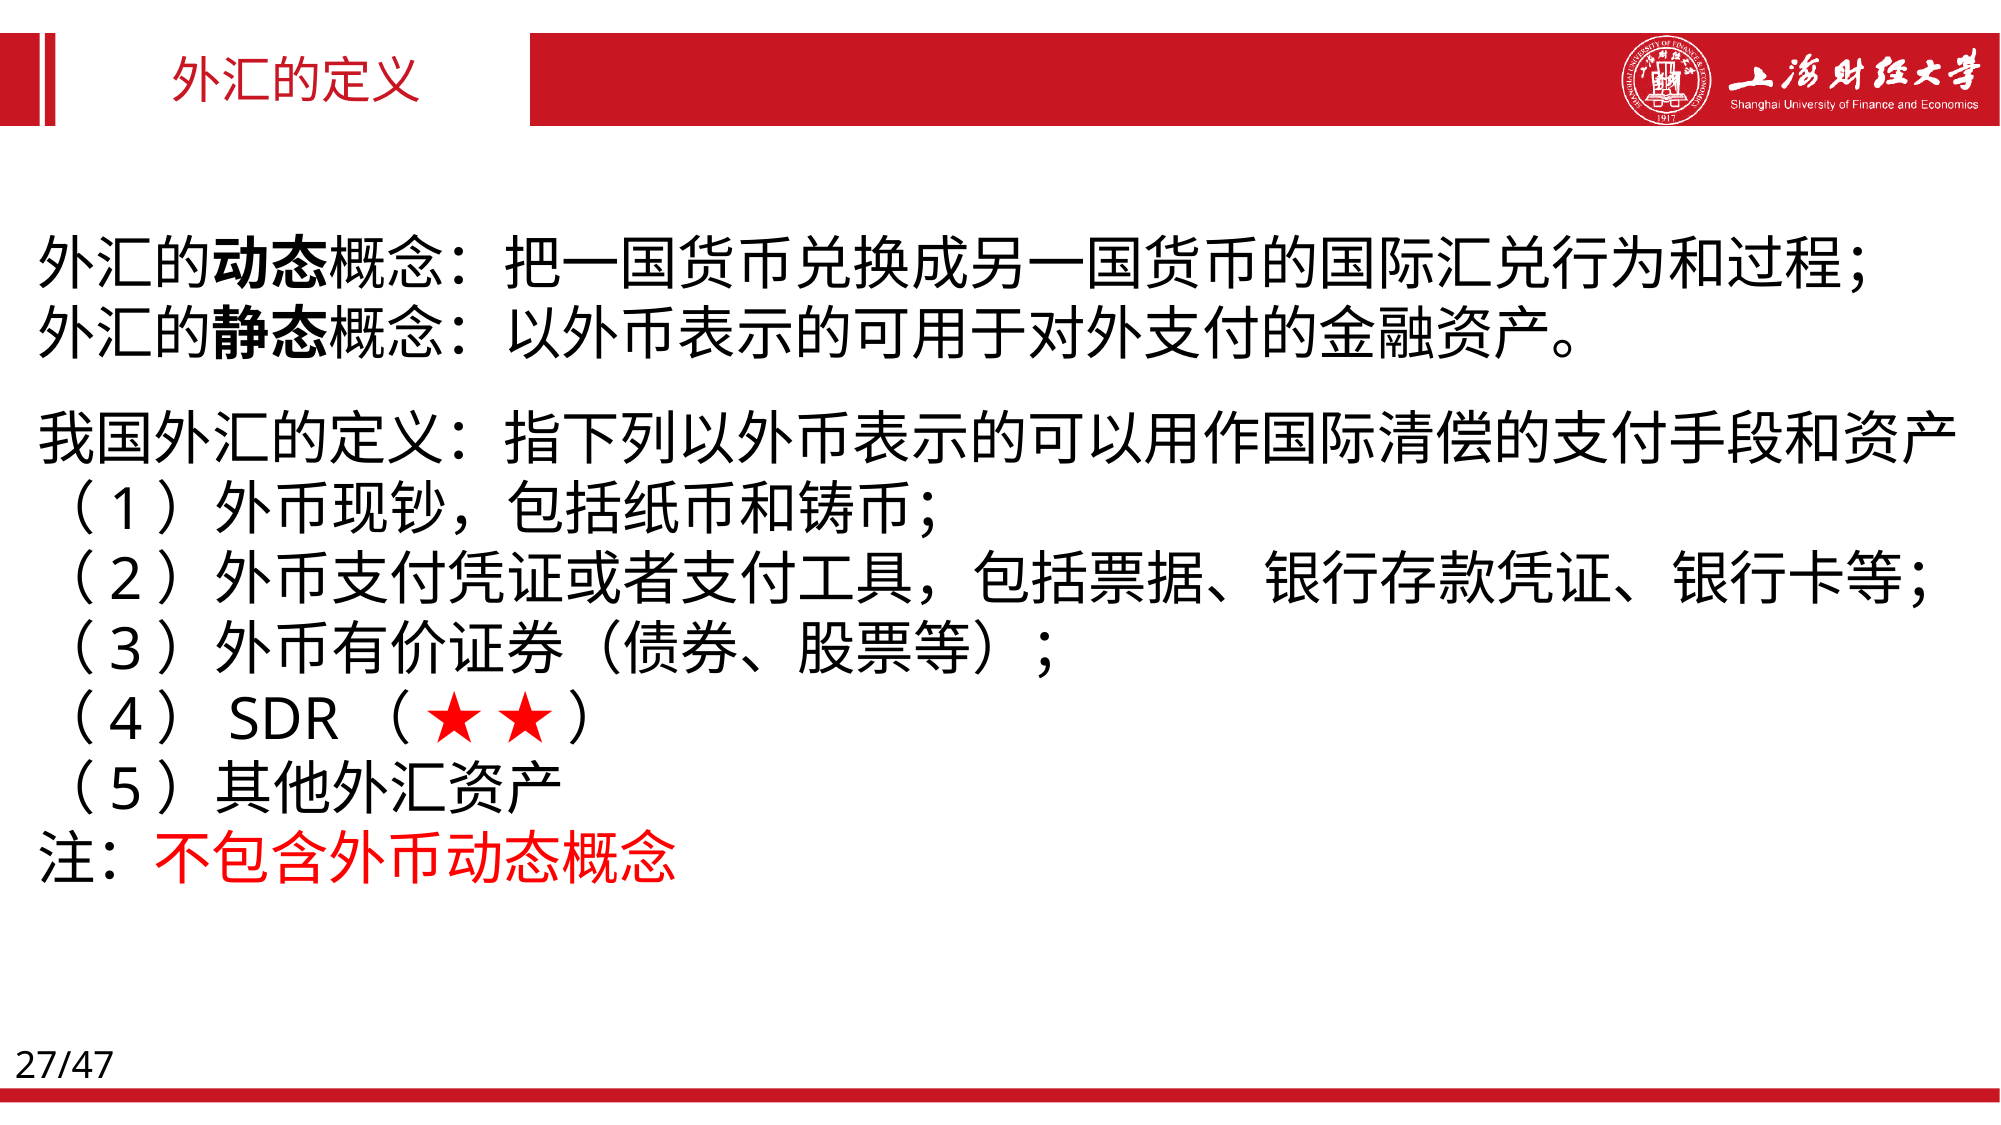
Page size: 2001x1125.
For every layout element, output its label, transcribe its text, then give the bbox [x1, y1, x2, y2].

picture [1595, 0, 2000, 172]
text_box 外汇的动态概念：把一国货币兑换成另一国货币的国际汇兑行为和过程； 外汇的静态概念：以外币表示的可用于对外支付的金融资产。 我国外汇的定义：指下列以外币表示的可以用作国际清偿的支付手段和资产 （1）外币现钞，包括纸币和铸币； （2）外币支付凭证或者支付工具，包括票据、银行存款凭证、银行卡等； （3）外币有价证券（债券、股票等）； （4）SDR（ ★ ★ ） （5）其他外汇资产 注：不包含外币动态概念 [22, 219, 1978, 899]
text_box 外汇的定义 [157, 41, 437, 116]
